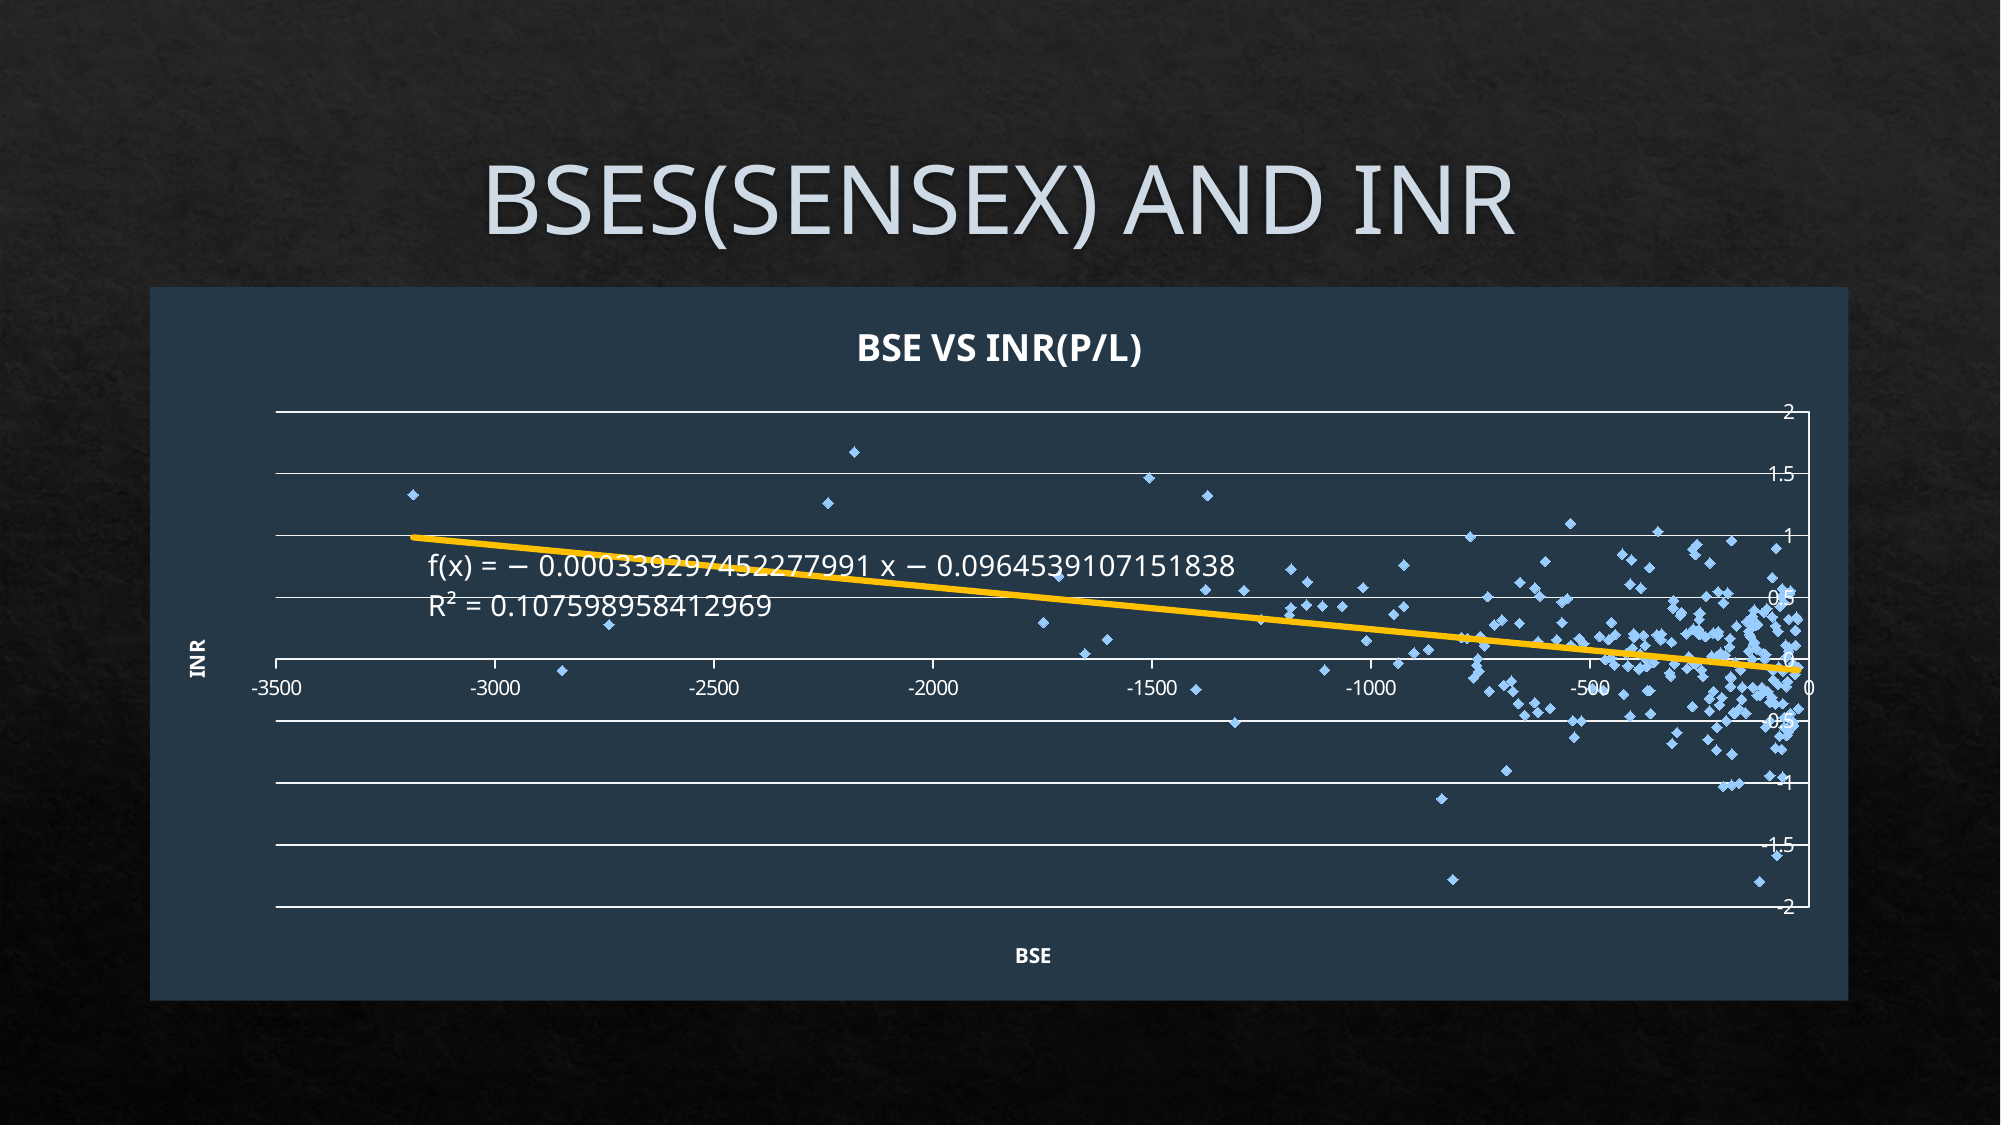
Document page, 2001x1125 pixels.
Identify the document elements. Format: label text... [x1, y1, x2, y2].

chart [149, 286, 1849, 1001]
title BSES(SENSEX) AND INR [149, 99, 1849, 284]
